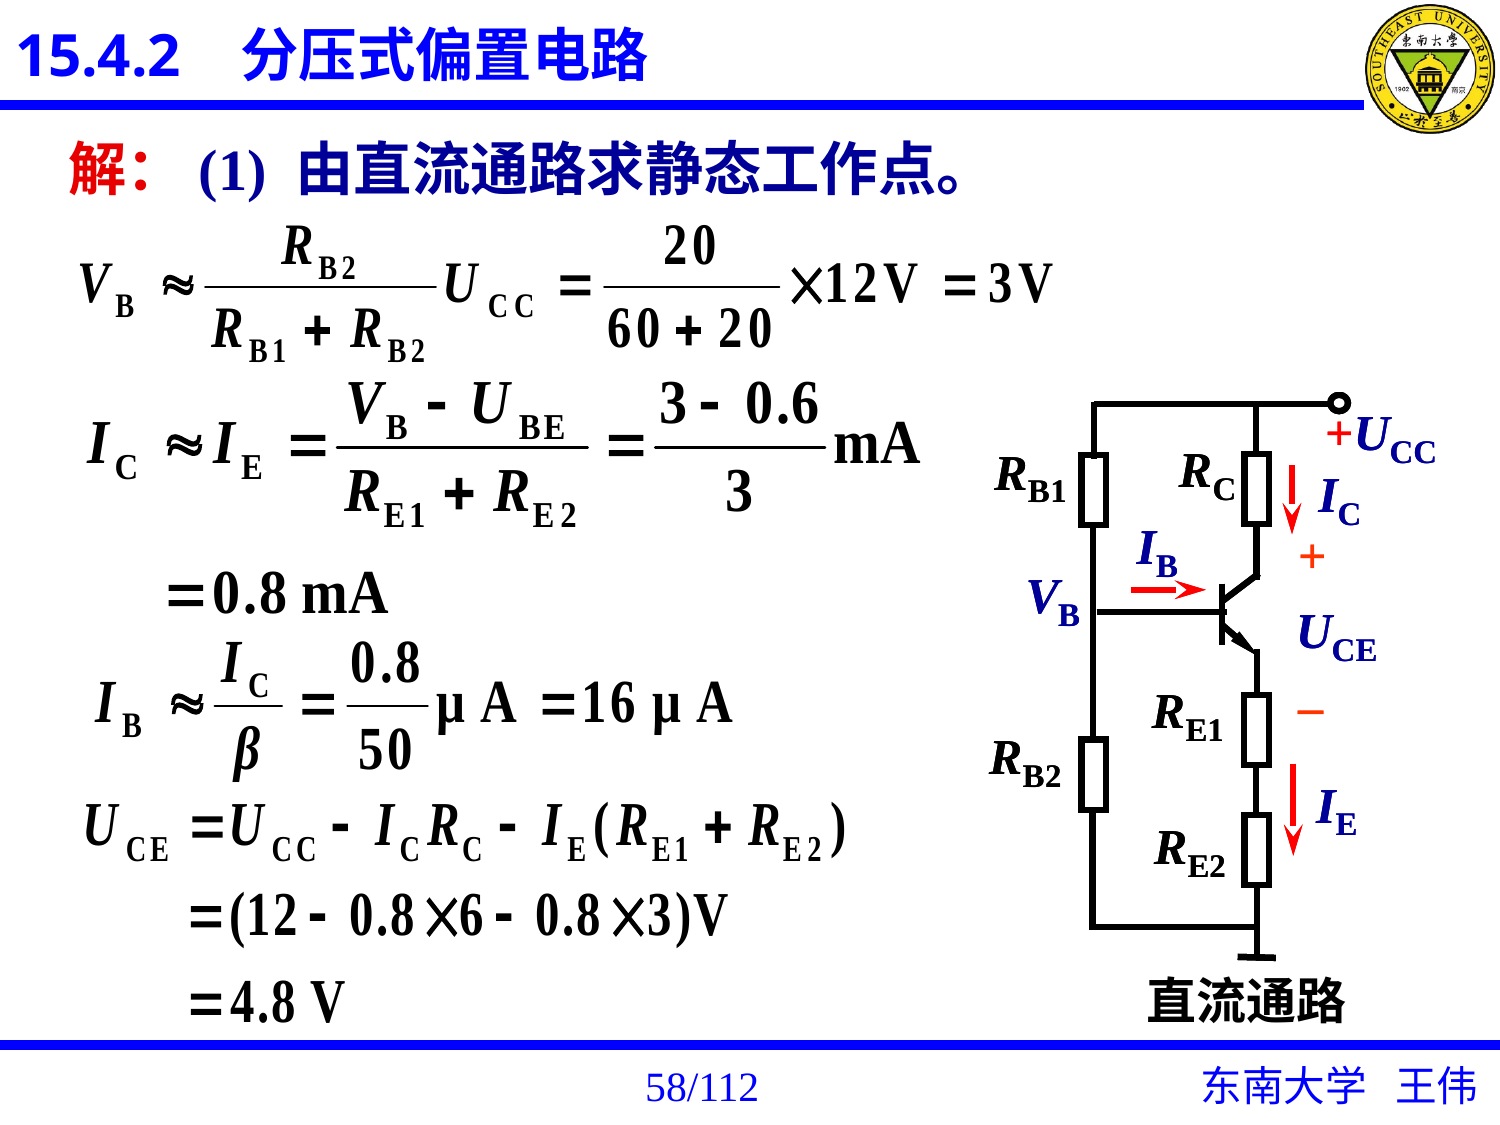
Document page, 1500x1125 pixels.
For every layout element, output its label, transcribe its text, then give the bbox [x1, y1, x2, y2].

text_box 解：(1) 由直流通路求静态工作点。 [53, 107, 1010, 210]
text_box 直流通路 [1131, 974, 1362, 1038]
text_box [74, 204, 1071, 374]
text_box 15.4.2 分压式偏置电路 [0, 10, 800, 111]
picture [1360, 0, 1500, 138]
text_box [83, 619, 765, 782]
picture [974, 391, 1471, 965]
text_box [74, 361, 970, 640]
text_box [77, 784, 857, 1048]
